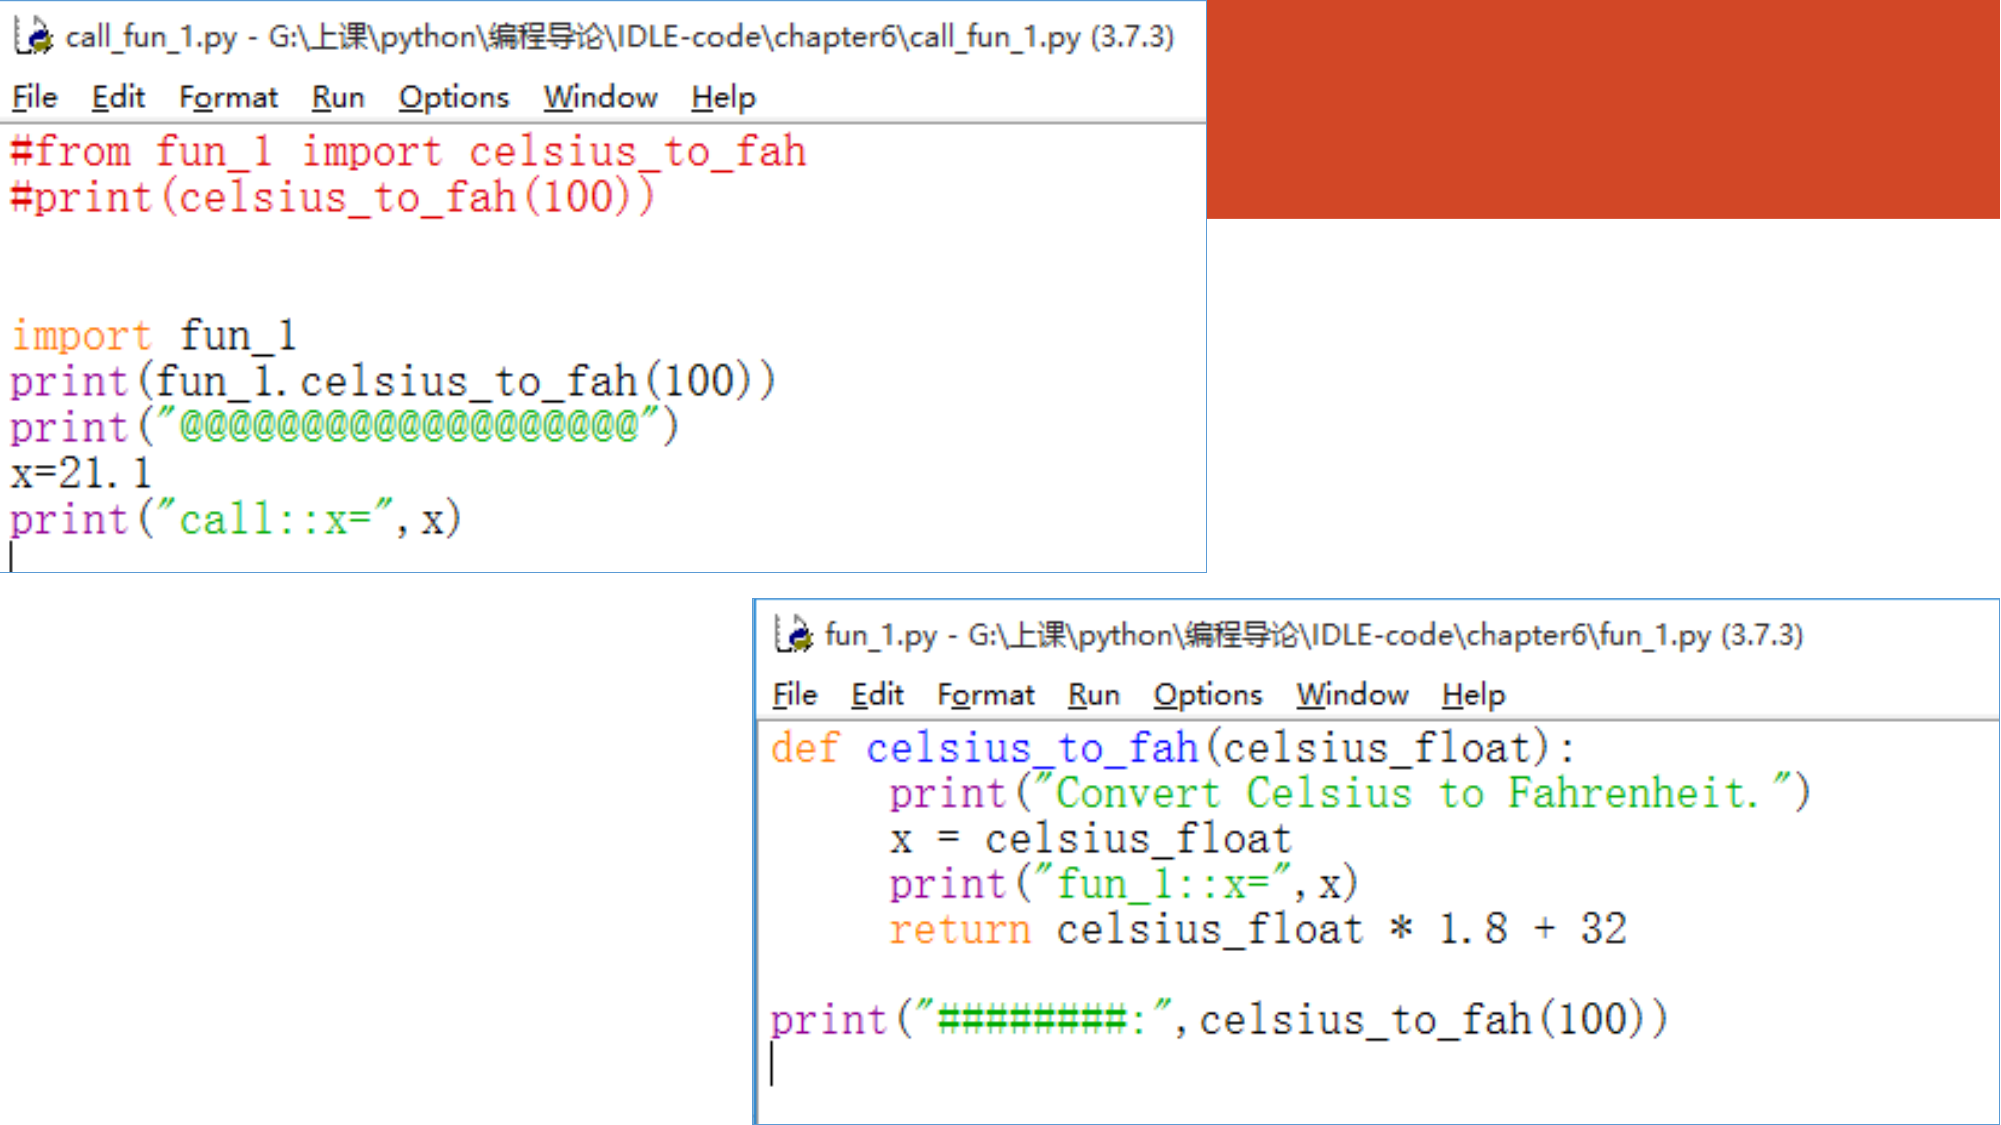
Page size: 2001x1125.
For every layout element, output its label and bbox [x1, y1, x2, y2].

list [0, 0, 1207, 573]
picture [752, 598, 2000, 1125]
